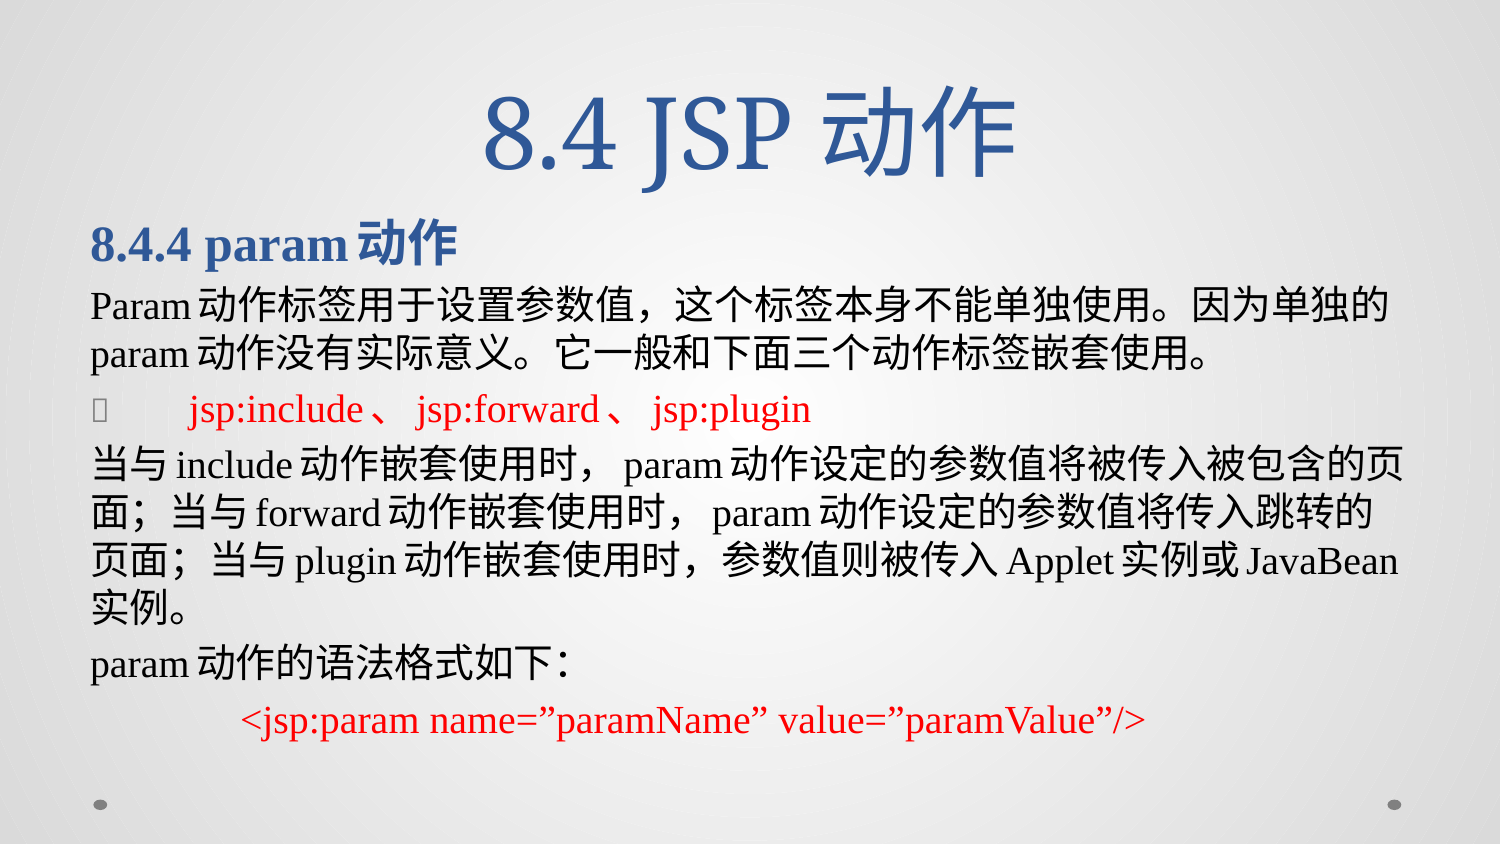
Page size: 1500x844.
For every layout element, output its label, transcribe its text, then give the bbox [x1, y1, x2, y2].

list 8.4.4 param动作 Param动作标签用于设置参数值，这个标签本身不能单独使用。因为单独的param动作没有实际意义。它一般和下面三个动作标签嵌套使用。  jsp:include、jsp:forward、jsp:plugin 当与include动作嵌套使用时，param动作设定的参数值将被传入被包含的页面；当与forward动作嵌套使用时，param动作设定的参数值将传入跳转的页面；当与plugin动作嵌套使用时，参数值则被传入Applet实例或JavaBean实例。 param动作的语法格式如下： <jsp:param name=”paramName” value=”paramValue”/> [75, 196, 1425, 754]
title 8.4 JSP动作 [75, 0, 1425, 196]
